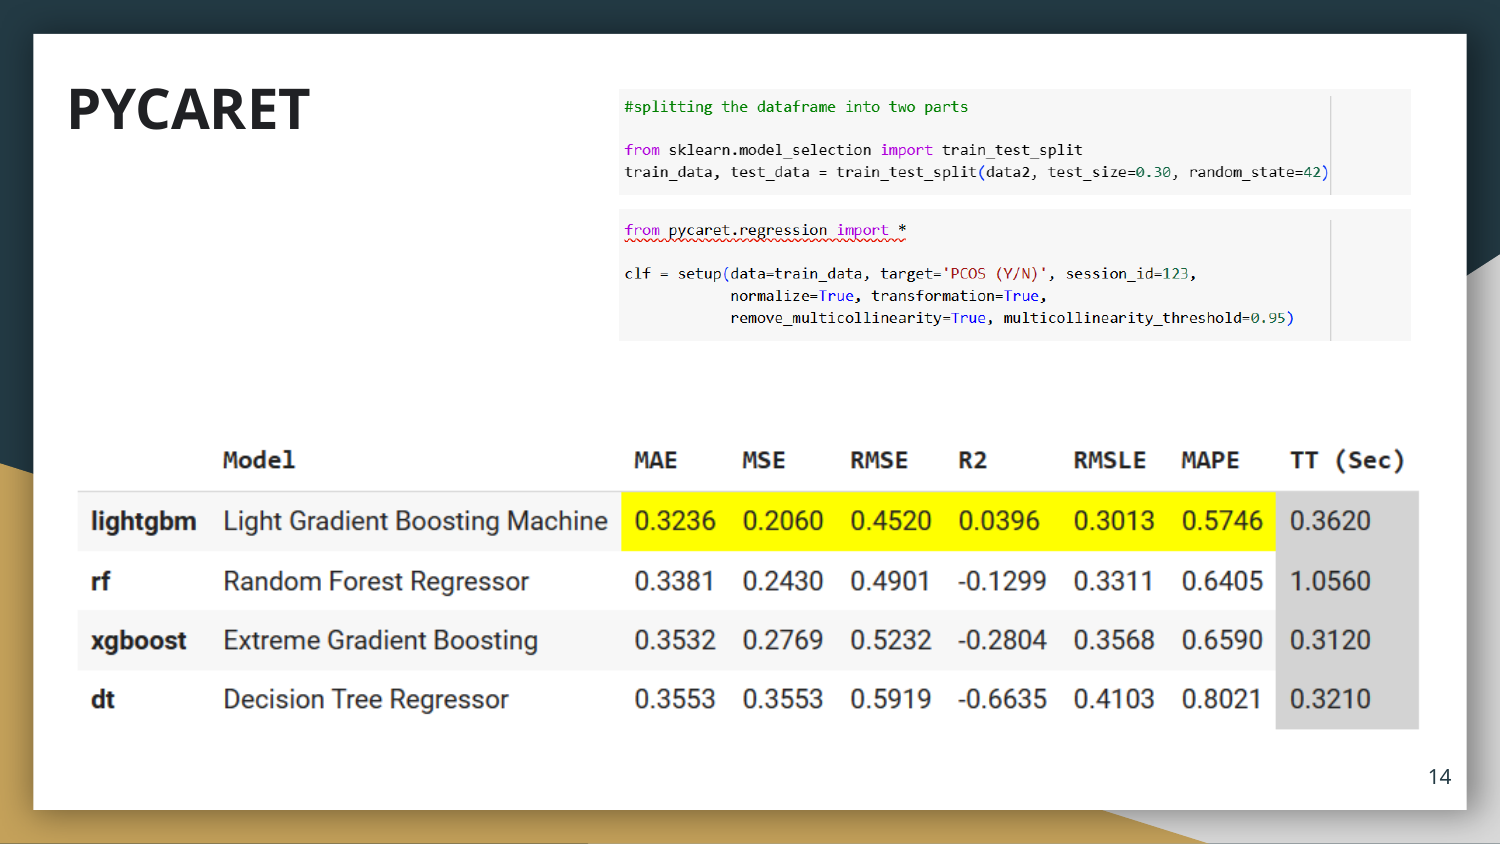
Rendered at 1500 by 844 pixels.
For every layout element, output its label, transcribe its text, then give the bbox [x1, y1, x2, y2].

slide_number ‹#› [1376, 745, 1467, 810]
picture [619, 89, 1411, 348]
picture [71, 431, 1429, 746]
title PYCARET [51, 43, 1283, 201]
